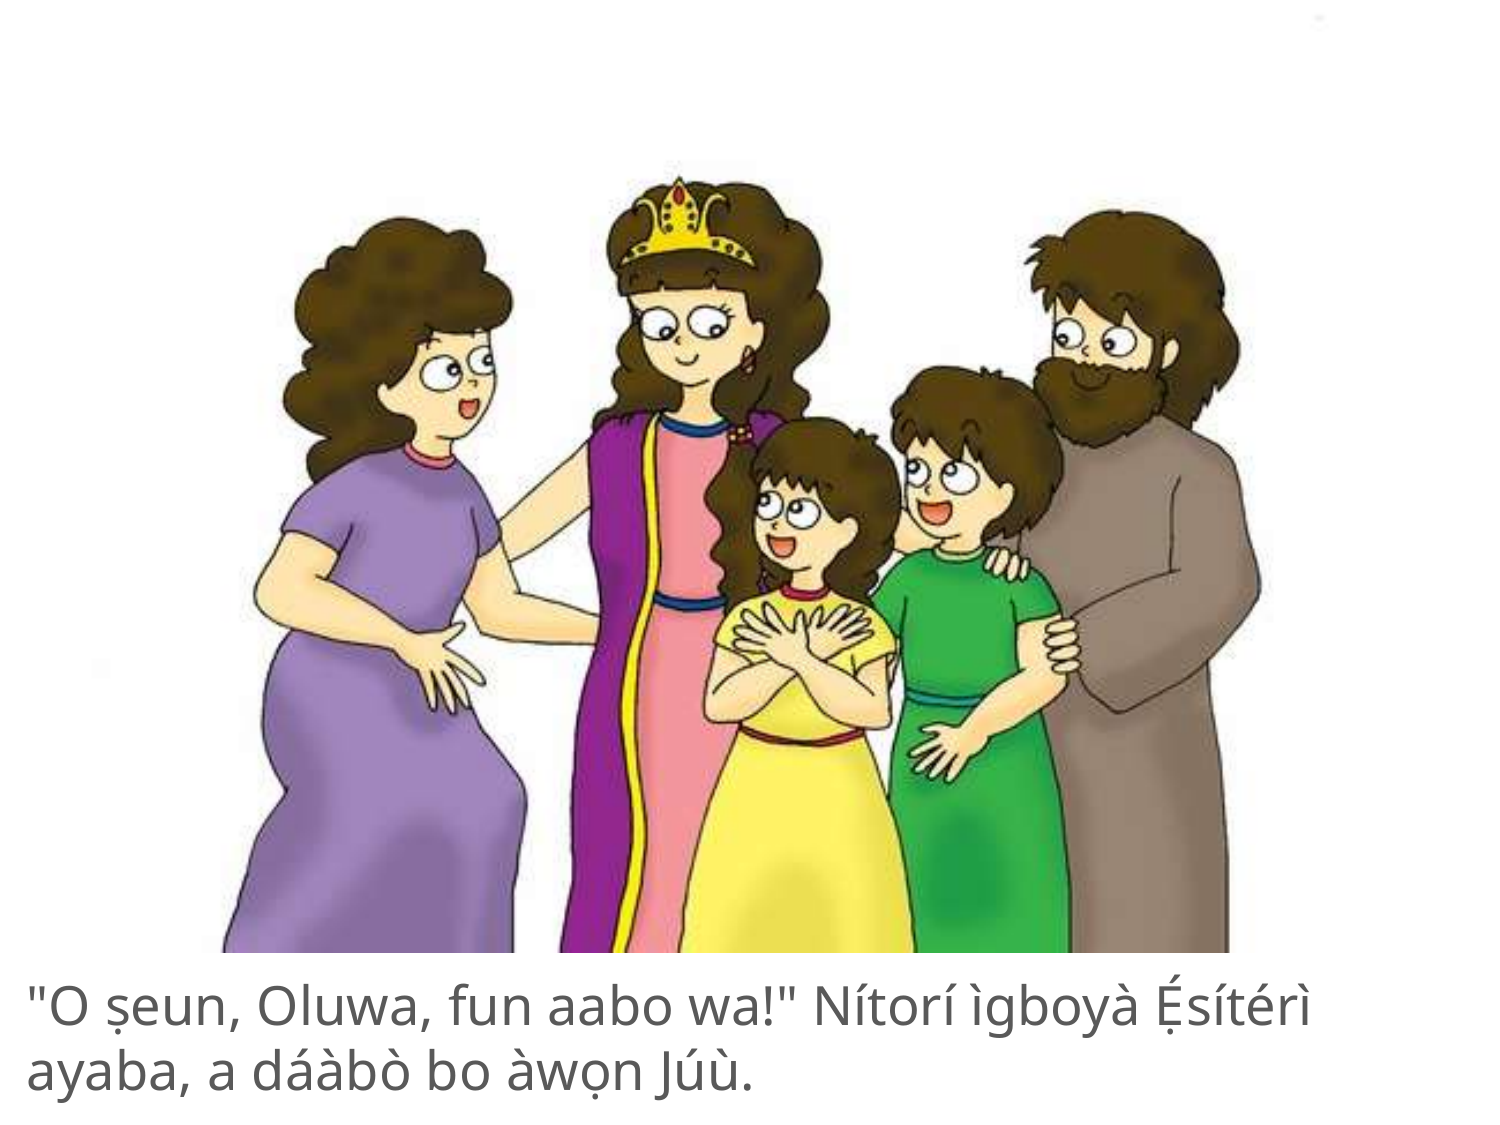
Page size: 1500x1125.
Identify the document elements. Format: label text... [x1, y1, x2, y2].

picture [0, 0, 1500, 953]
text_box "O ṣeun, Oluwa, fun aabo wa!" Nítorí ìgboyà Ẹ́sítérì ayaba, a dáàbò bo àwọn Júù. [11, 964, 1498, 1109]
